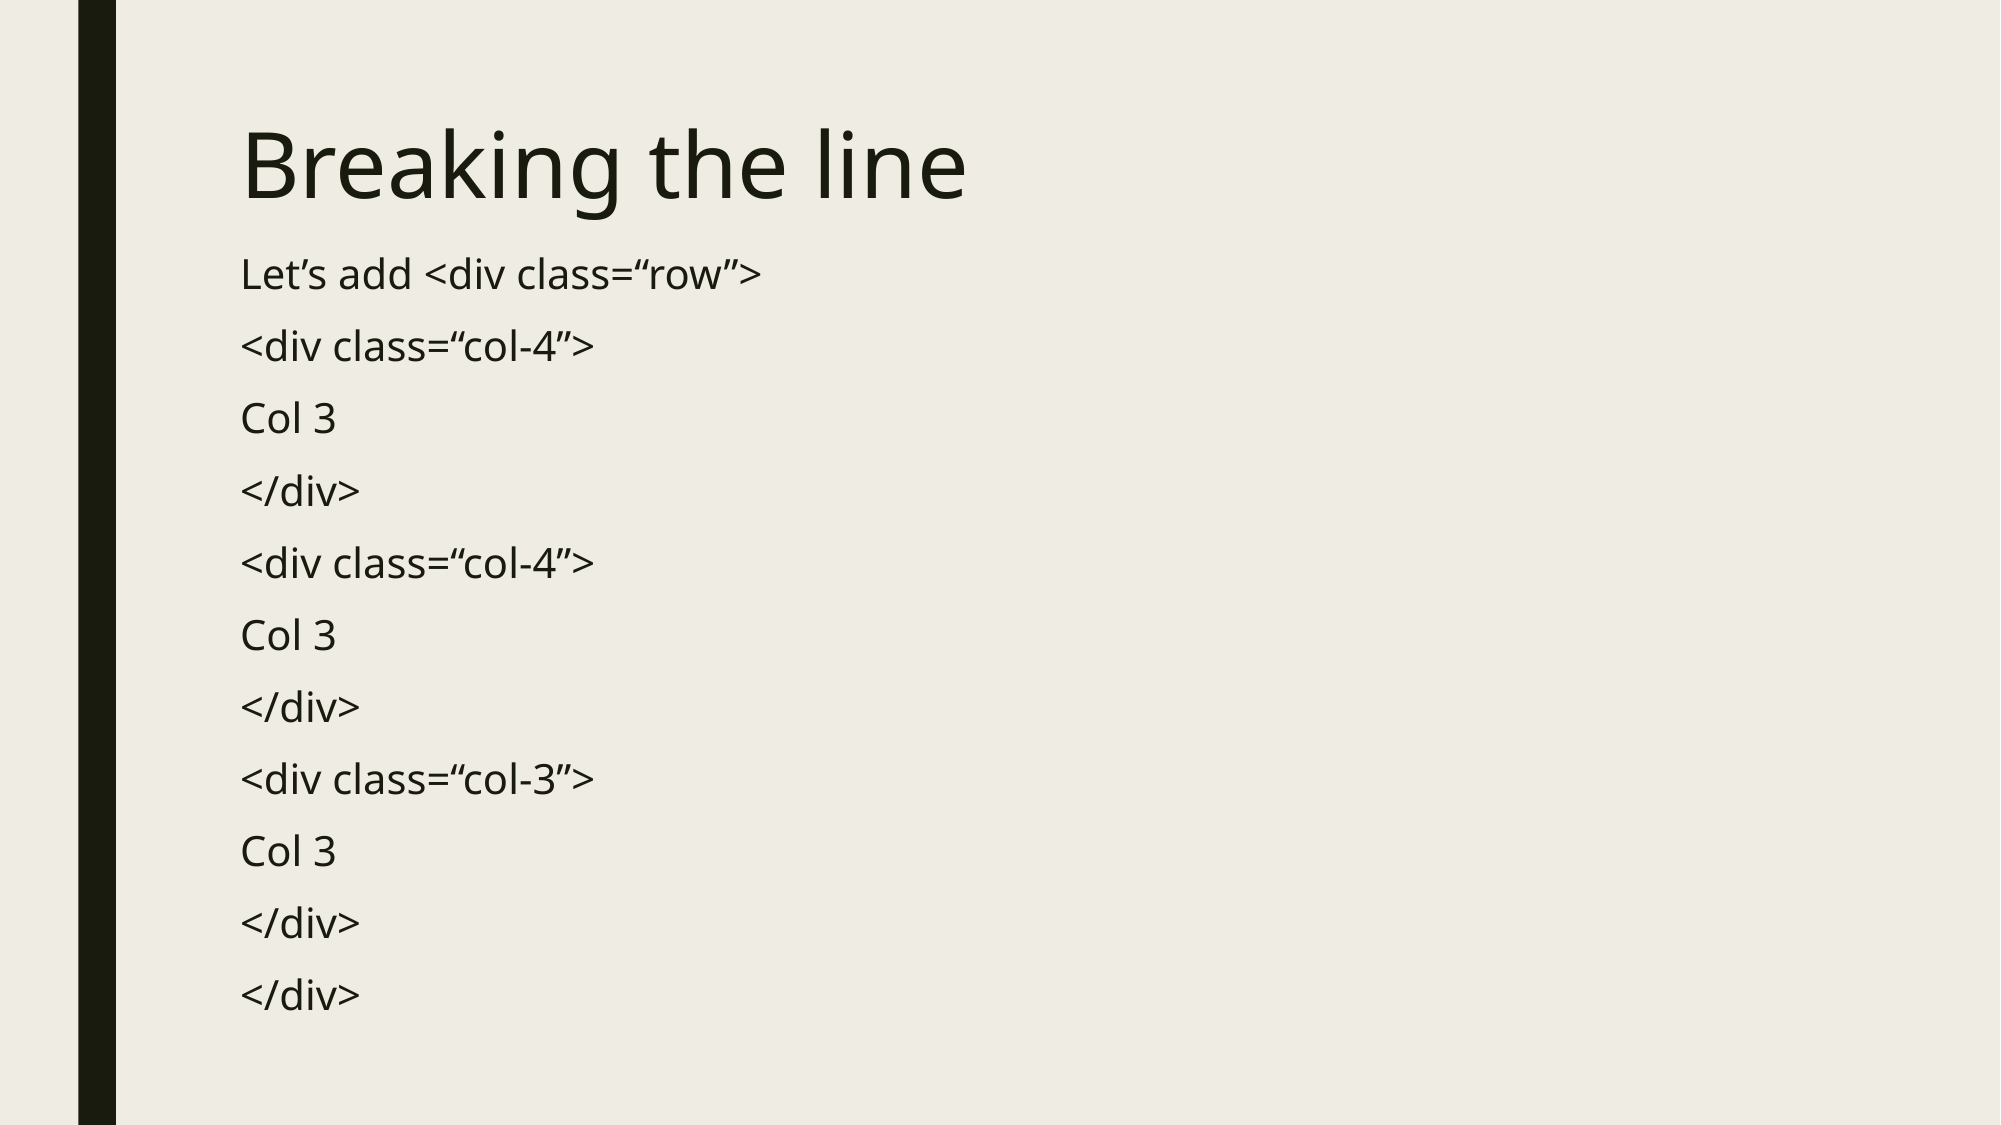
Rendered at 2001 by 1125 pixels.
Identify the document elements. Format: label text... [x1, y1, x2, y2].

title Breaking the line [225, 112, 1800, 244]
list Let’s add <div class=“row”> <div class=“col-4”> Col 3 </div> <div class=“col-4”> Col 3 </div> <div class=“col-3”> Col 3 </div> </div> [225, 244, 1800, 1095]
